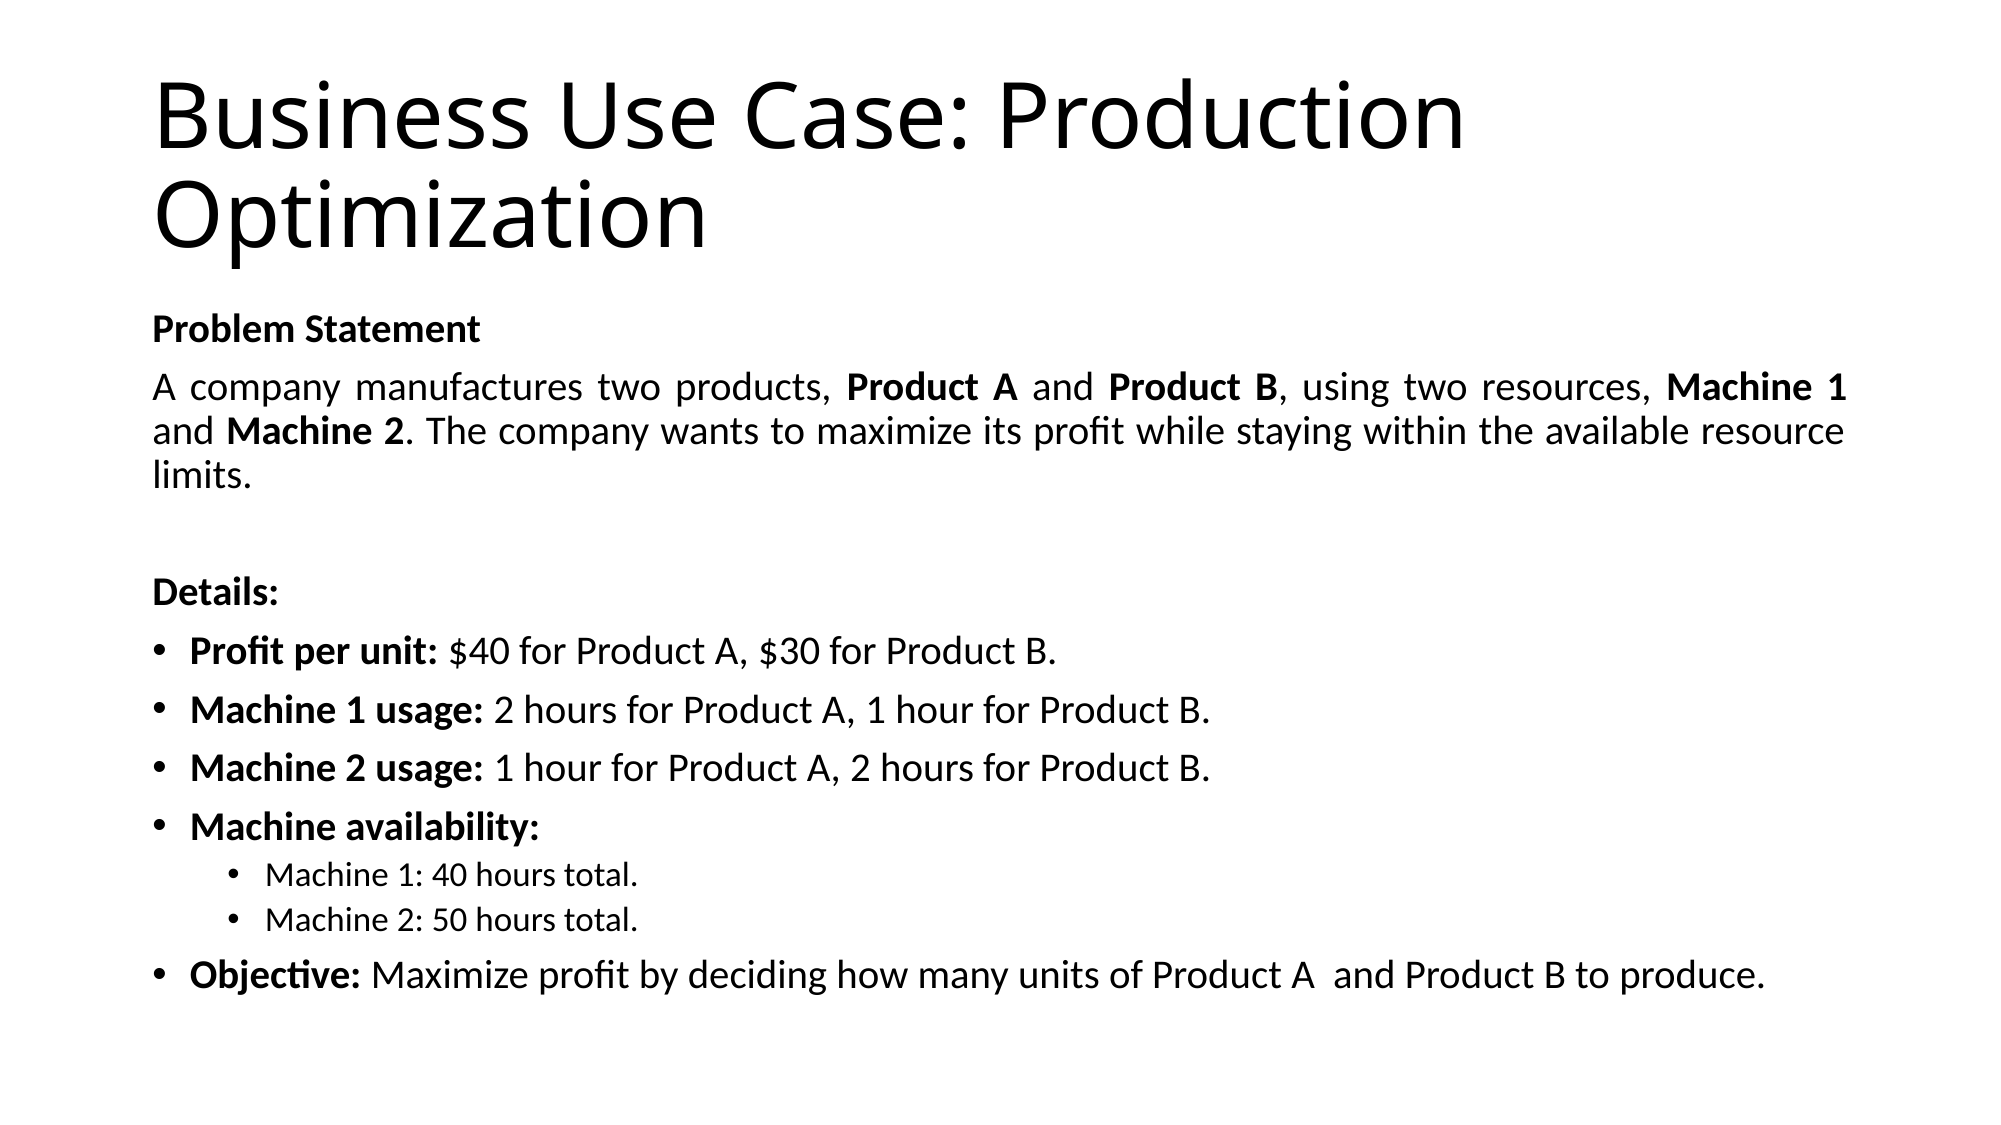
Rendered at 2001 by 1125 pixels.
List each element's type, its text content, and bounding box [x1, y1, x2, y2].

title Business Use Case: Production Optimization [137, 59, 1863, 278]
list Problem Statement A company manufactures two products, Product A and Product B, using two resources, Machine 1 and Machine 2. The company wants to maximize its profit while staying within the available resource limits. Details: Profit per unit: $40 for Product A, $30 for Product B. Machine 1 usage: 2 hours for Product A, 1 hour for Product B. Machine 2 usage: 1 hour for Product A, 2 hours for Product B. Machine availability: Machine 1: 40 hours total. Machine 2: 50 hours total. Objective: Maximize profit by deciding how many units of Product A and Product B to produce. [137, 299, 1863, 1014]
